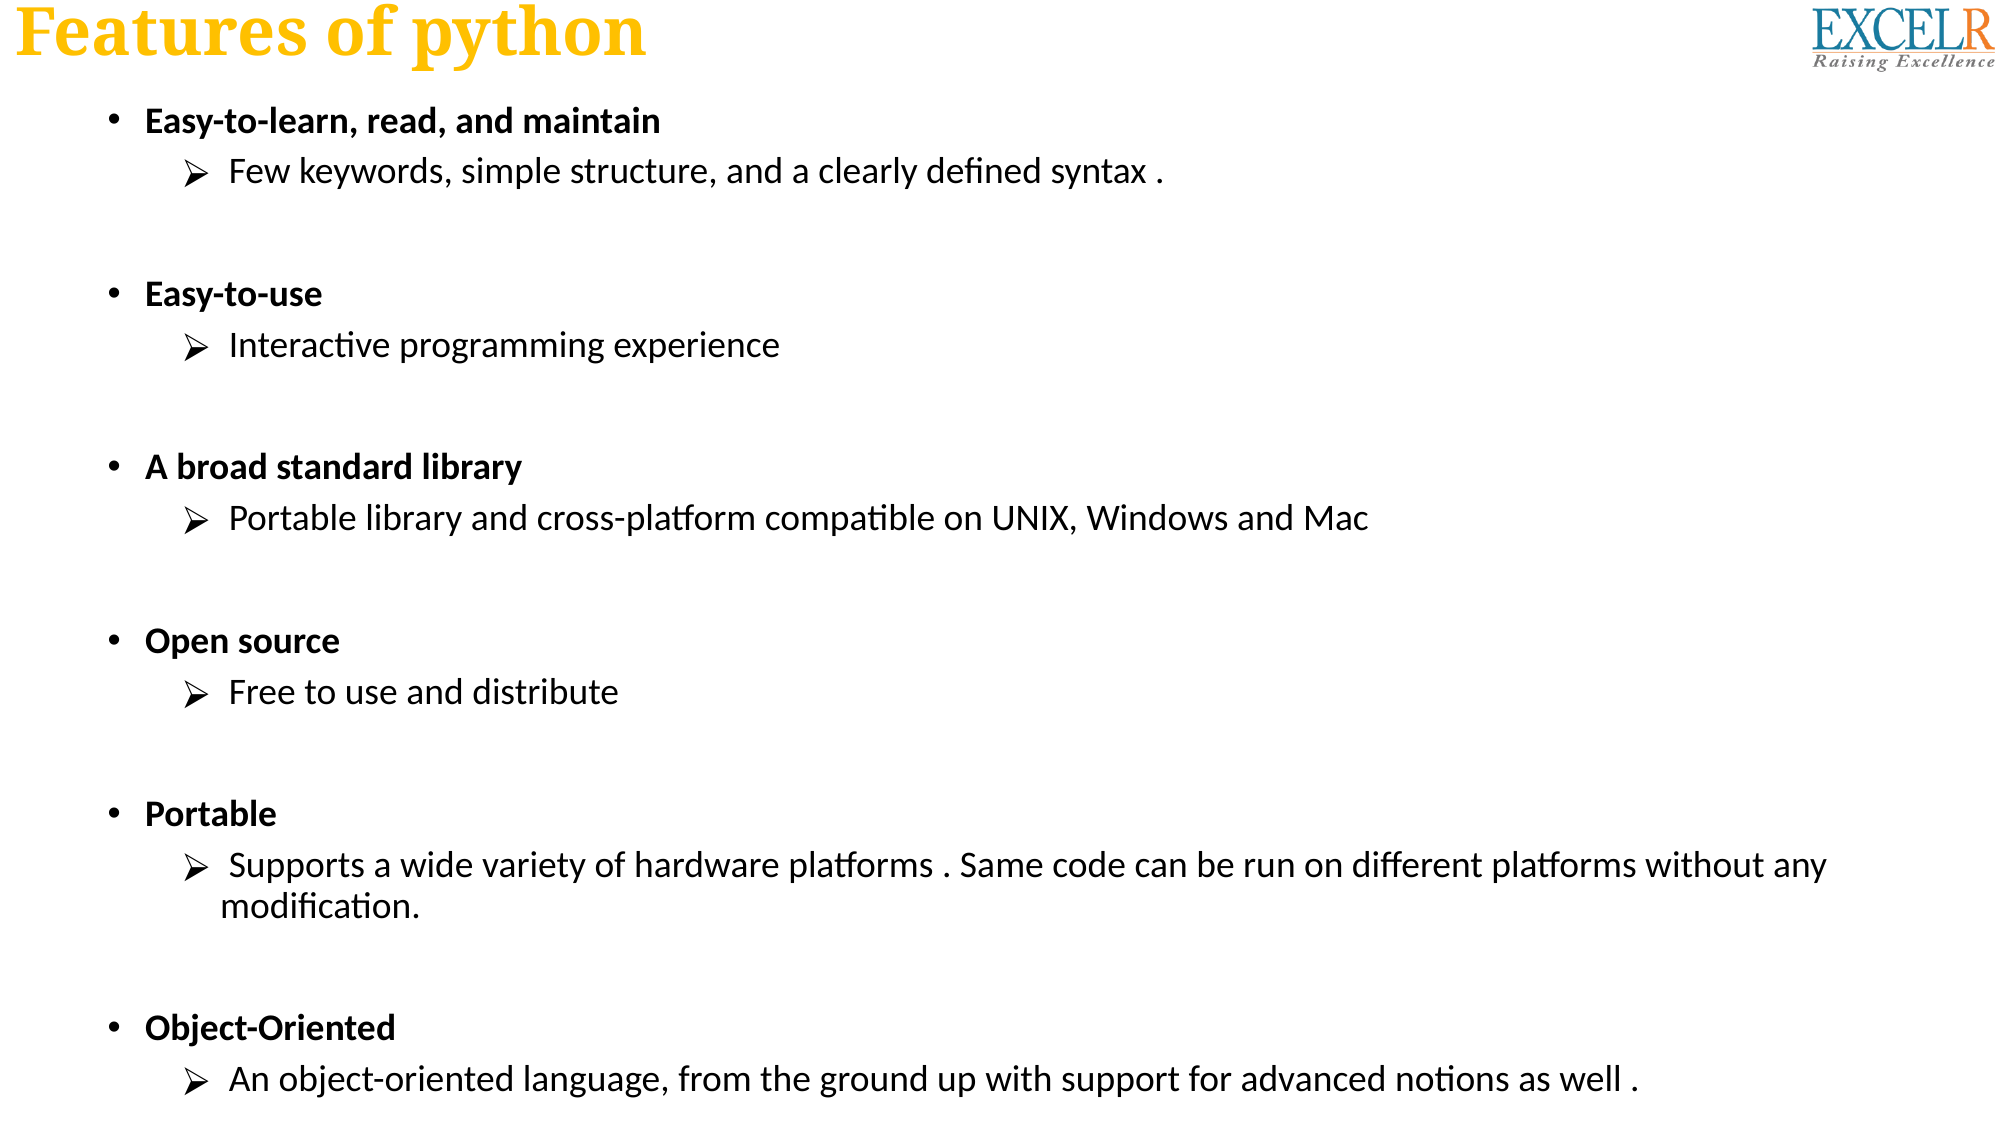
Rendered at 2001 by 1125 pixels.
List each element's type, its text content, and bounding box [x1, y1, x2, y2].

list Easy-to-learn, read, and maintain Few keywords, simple structure, and a clearly defined syntax . Easy-to-use Interactive programming experience A broad standard library Portable library and cross-platform compatible on UNIX, Windows and Mac Open source Free to use and distribute Portable Supports a wide variety of hardware platforms . Same code can be run on different platforms without any modification. Object-Oriented An object-oriented language, from the ground up with support for advanced notions as well . [92, 93, 1865, 1057]
picture [1806, 0, 2000, 73]
title Features of python [0, 0, 1595, 68]
text_box [1519, 728, 2000, 1125]
